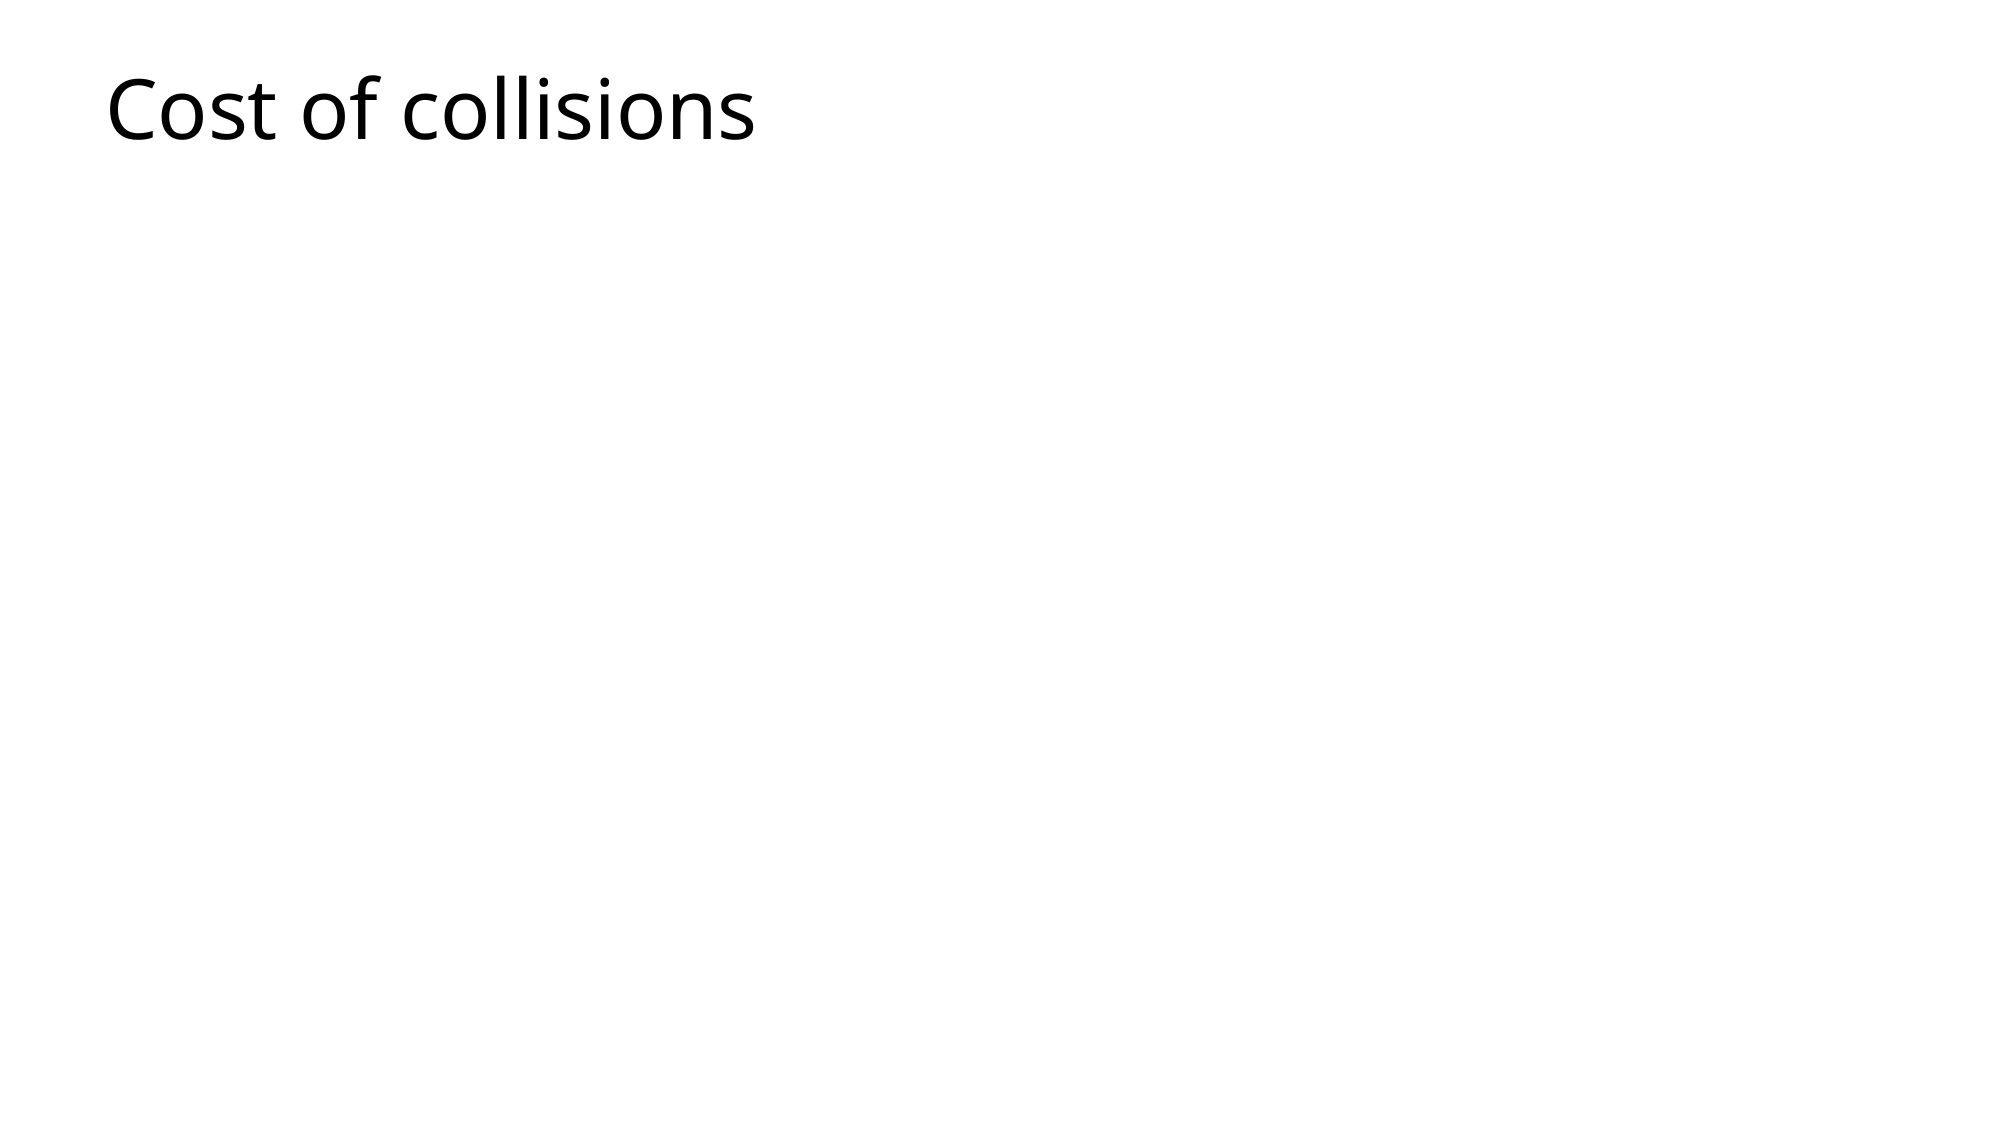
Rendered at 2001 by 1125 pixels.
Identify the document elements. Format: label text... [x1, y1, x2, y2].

title Cost of collisions [90, 60, 1816, 164]
